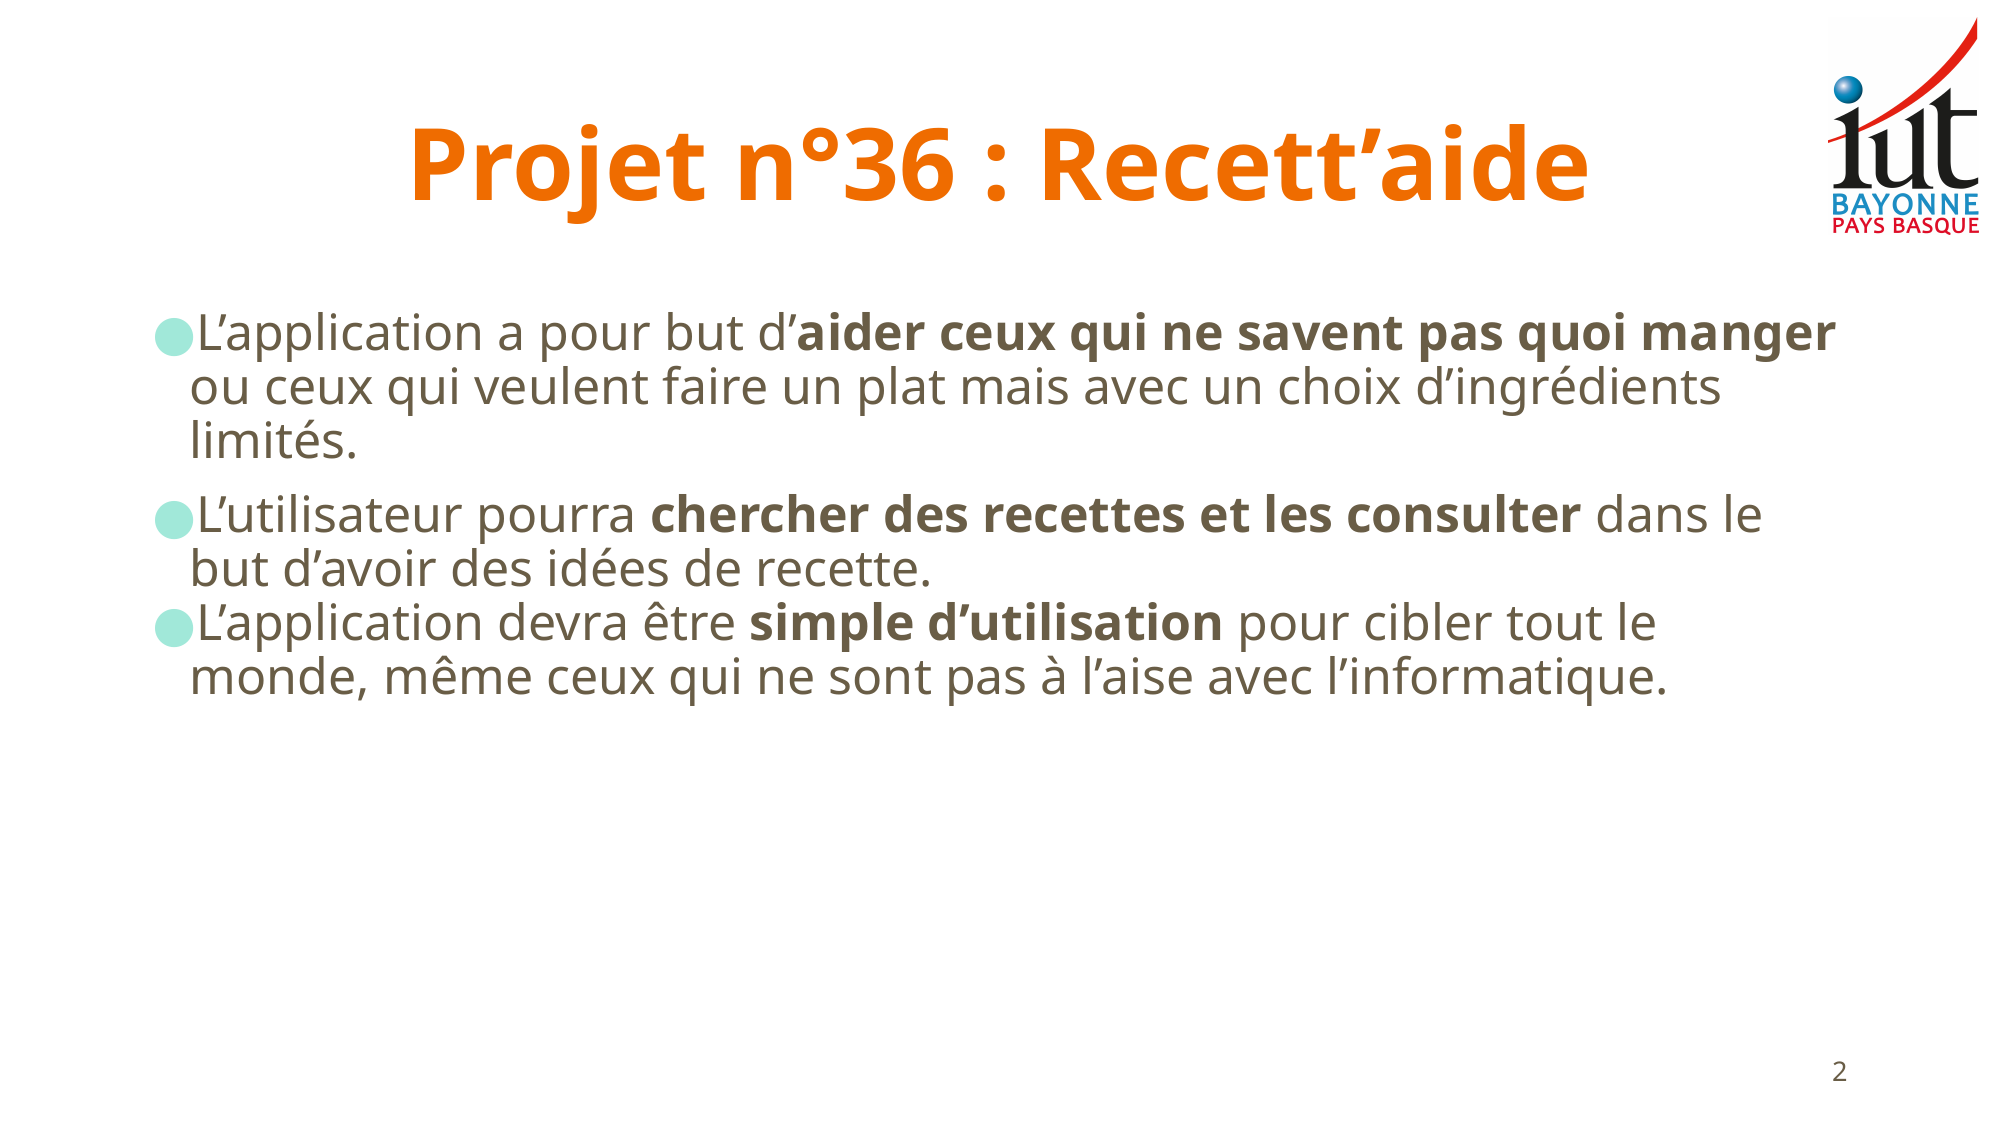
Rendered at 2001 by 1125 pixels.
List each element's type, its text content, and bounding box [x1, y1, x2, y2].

picture [1828, 17, 1979, 236]
title Projet n°36 : Recett’aide [137, 59, 1863, 278]
slide_number 2 [1412, 1042, 1863, 1103]
list L’application a pour but d’aider ceux qui ne savent pas quoi manger ou ceux qui veulent faire un plat mais avec un choix d’ingrédients limités. L’utilisateur pourra chercher des recettes et les consulter dans le but d’avoir des idées de recette. L’application devra être simple d’utilisation pour cibler tout le monde, même ceux qui ne sont pas à l’aise avec l’informatique. [137, 299, 1863, 1014]
